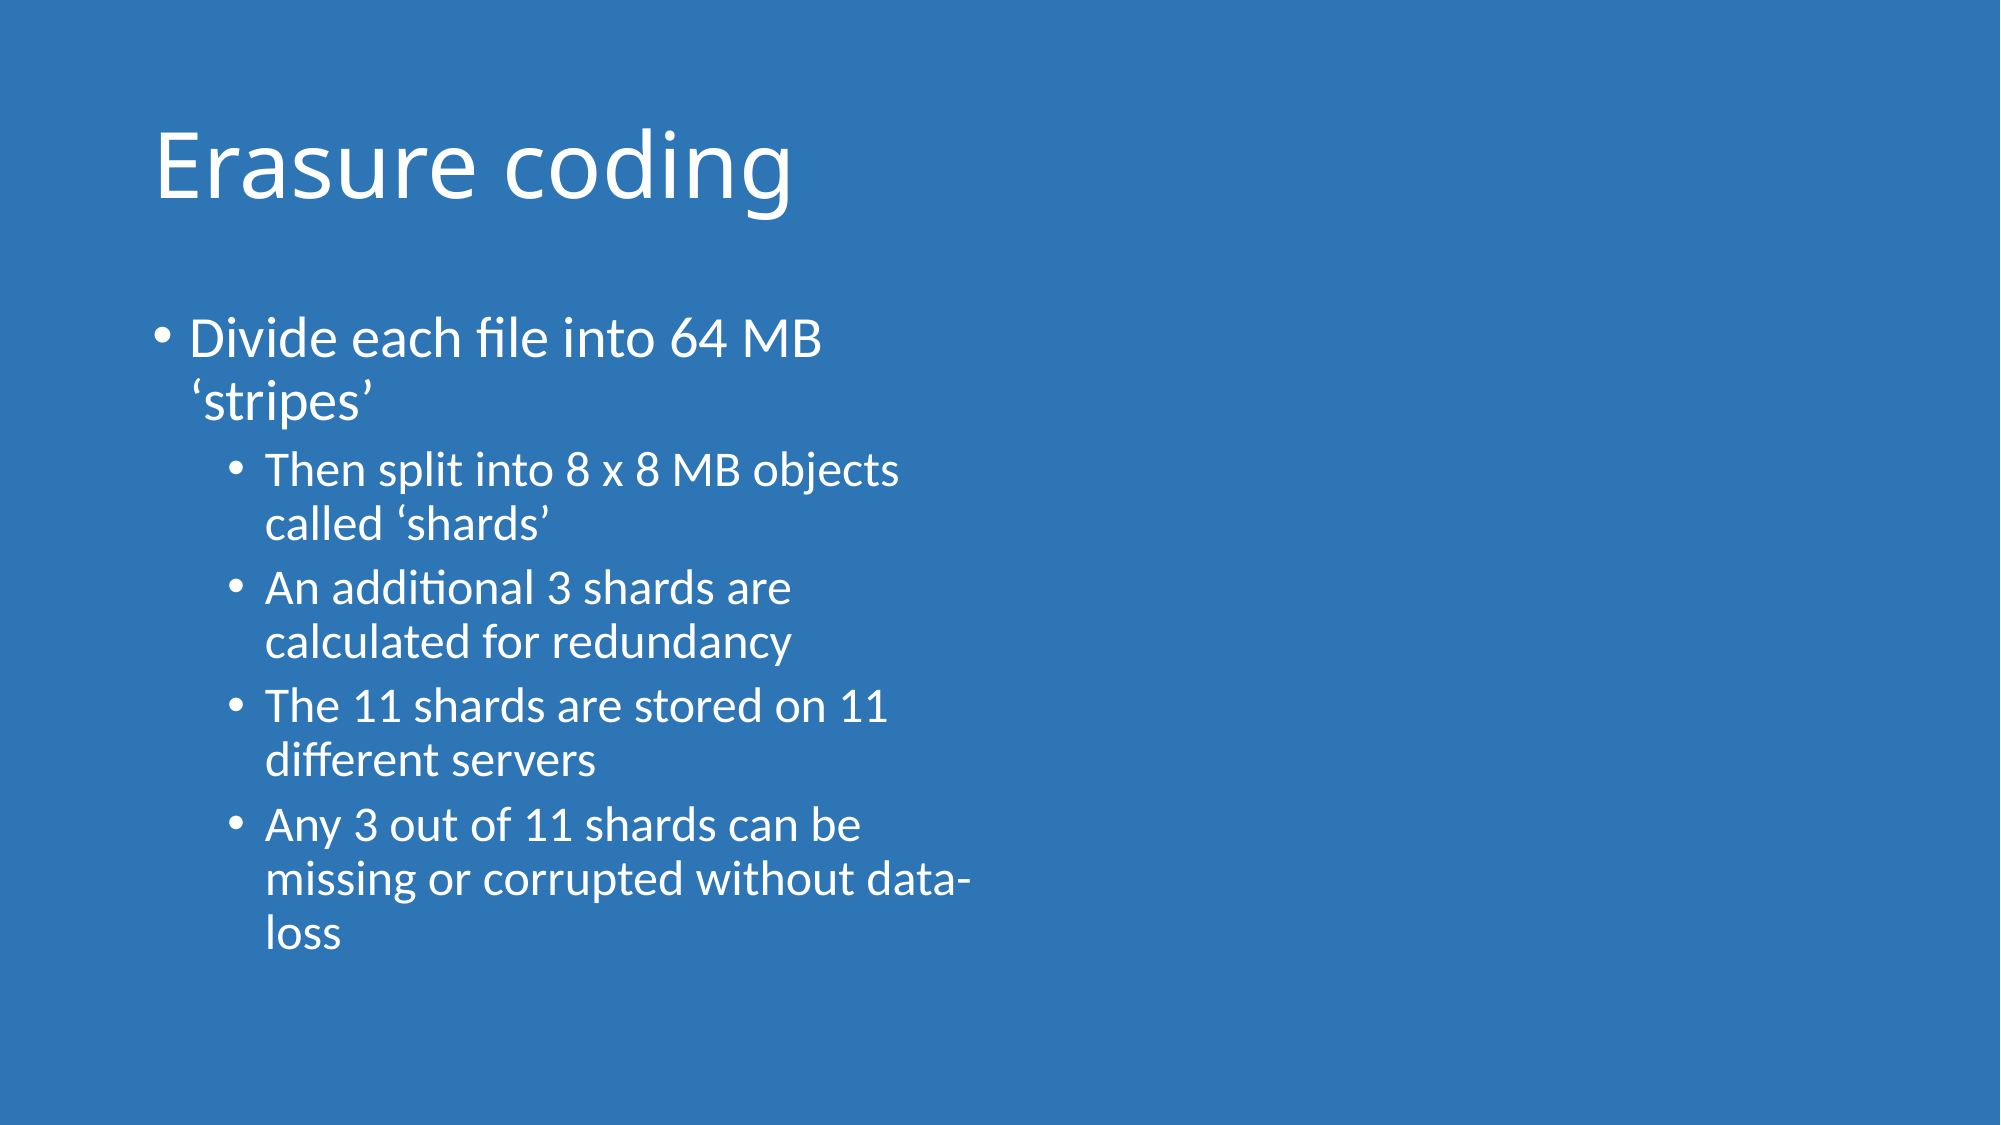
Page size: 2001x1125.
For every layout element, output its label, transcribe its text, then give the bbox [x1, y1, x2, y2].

list Divide each file into 64 MB ‘stripes’ Then split into 8 x 8 MB objects called ‘shards’ An additional 3 shards are calculated for redundancy The 11 shards are stored on 11 different servers Any 3 out of 11 shards can be missing or corrupted without data-loss [137, 299, 988, 1014]
title Erasure coding [137, 59, 1863, 278]
